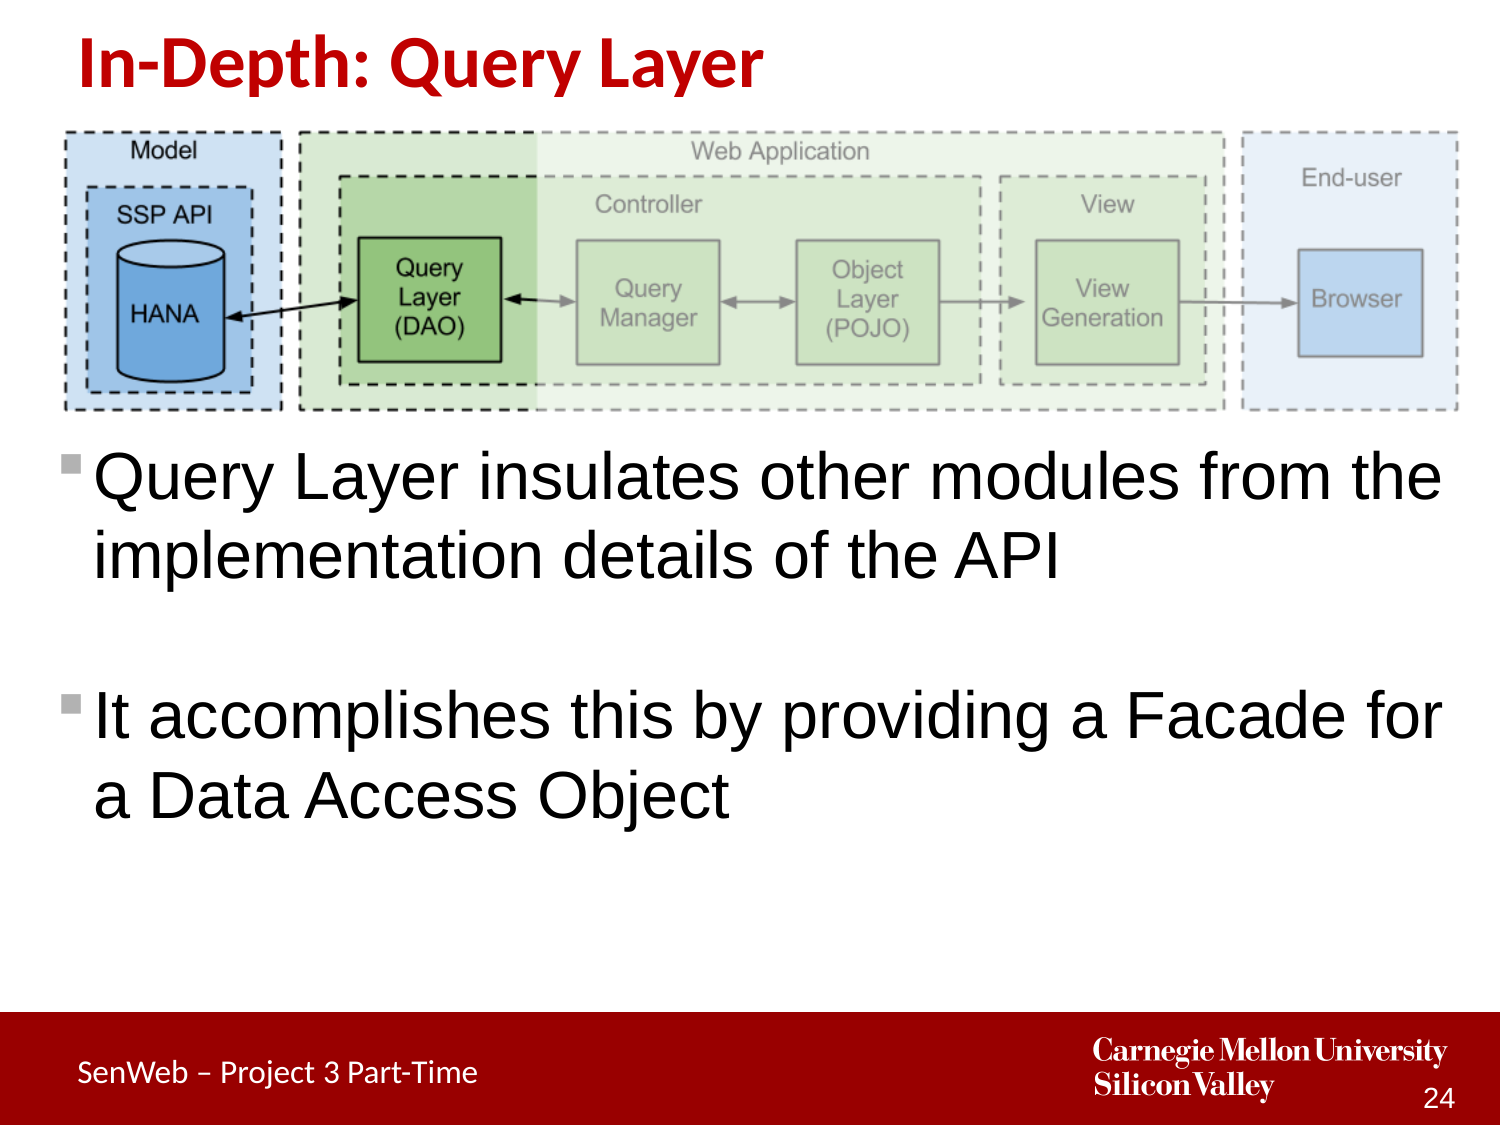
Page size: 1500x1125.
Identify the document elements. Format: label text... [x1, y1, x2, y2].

list Query Layer insulates other modules from the implementation details of the API It accomplishes this by providing a Facade for a Data Access Object [40, 424, 1478, 989]
title In-Depth: Query Layer [62, 15, 1388, 96]
slide_number 24 [1412, 1073, 1500, 1119]
picture [0, 1012, 1500, 1125]
picture [52, 97, 1479, 448]
